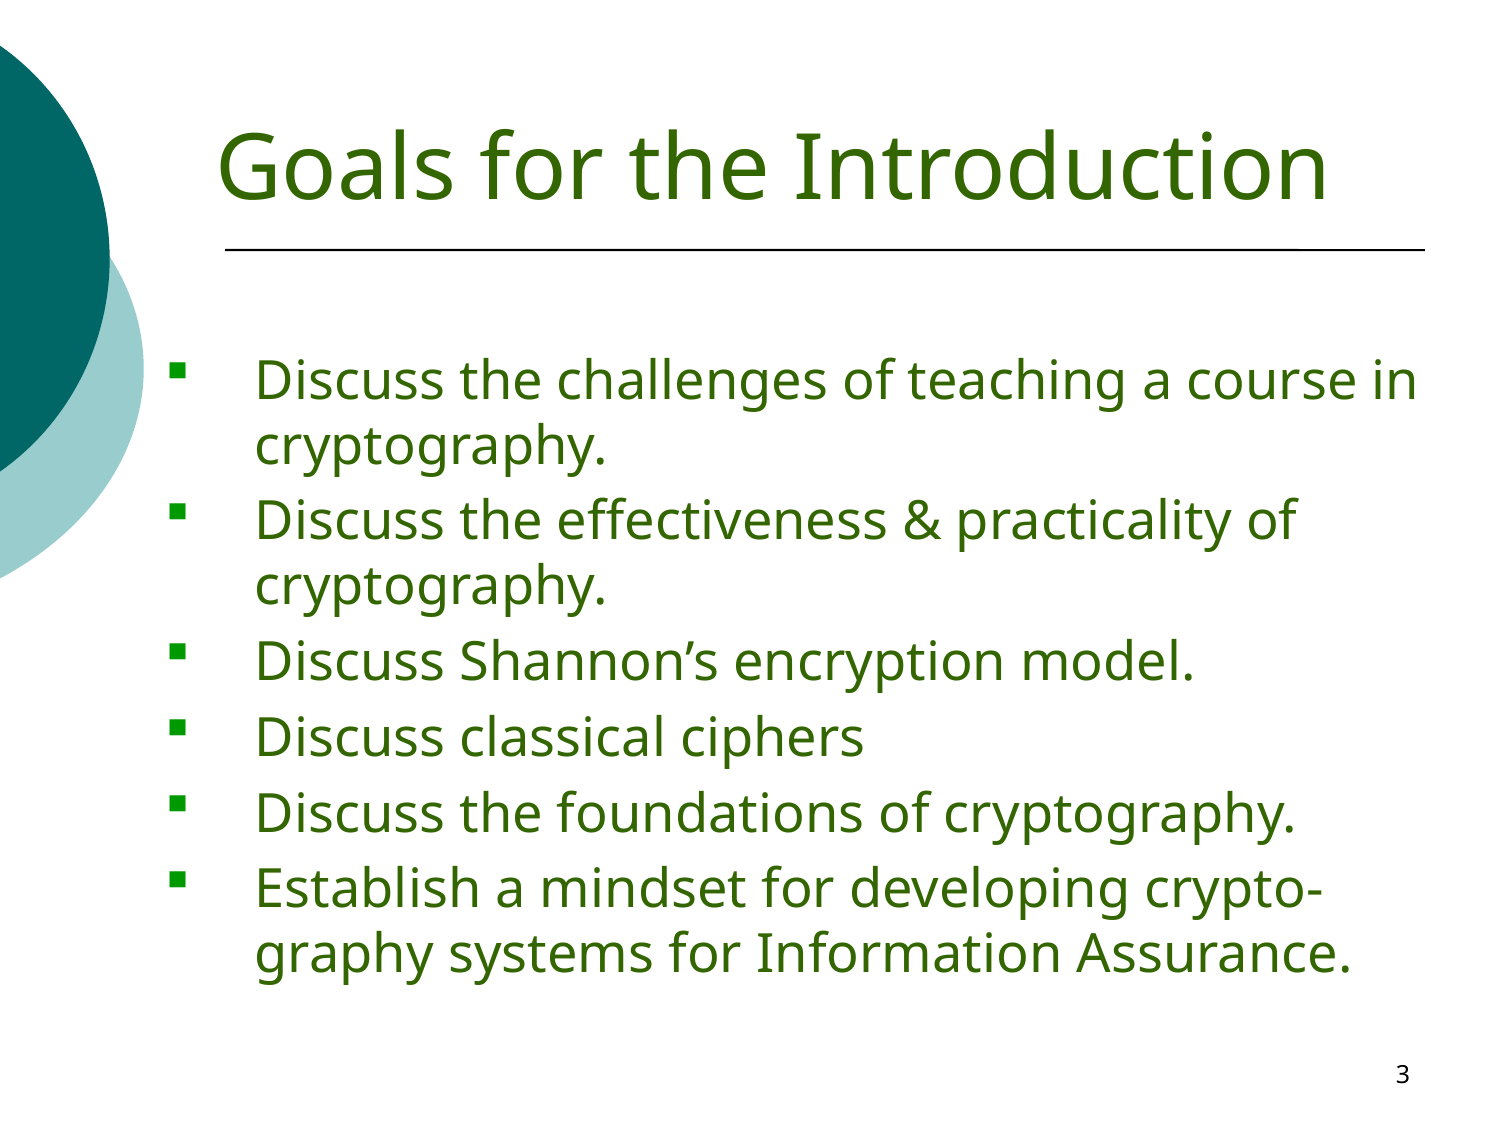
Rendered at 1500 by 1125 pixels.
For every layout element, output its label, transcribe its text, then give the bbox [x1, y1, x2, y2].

list Discuss the challenges of teaching a course in cryptography. Discuss the effectiveness & practicality of cryptography. Discuss Shannon’s encryption model. Discuss classical ciphers Discuss the foundations of cryptography. Establish a mindset for developing crypto- graphy systems for Information Assurance. [150, 337, 1488, 1038]
title Goals for the Introduction [200, 37, 1500, 225]
slide_number 3 [1074, 1038, 1426, 1101]
